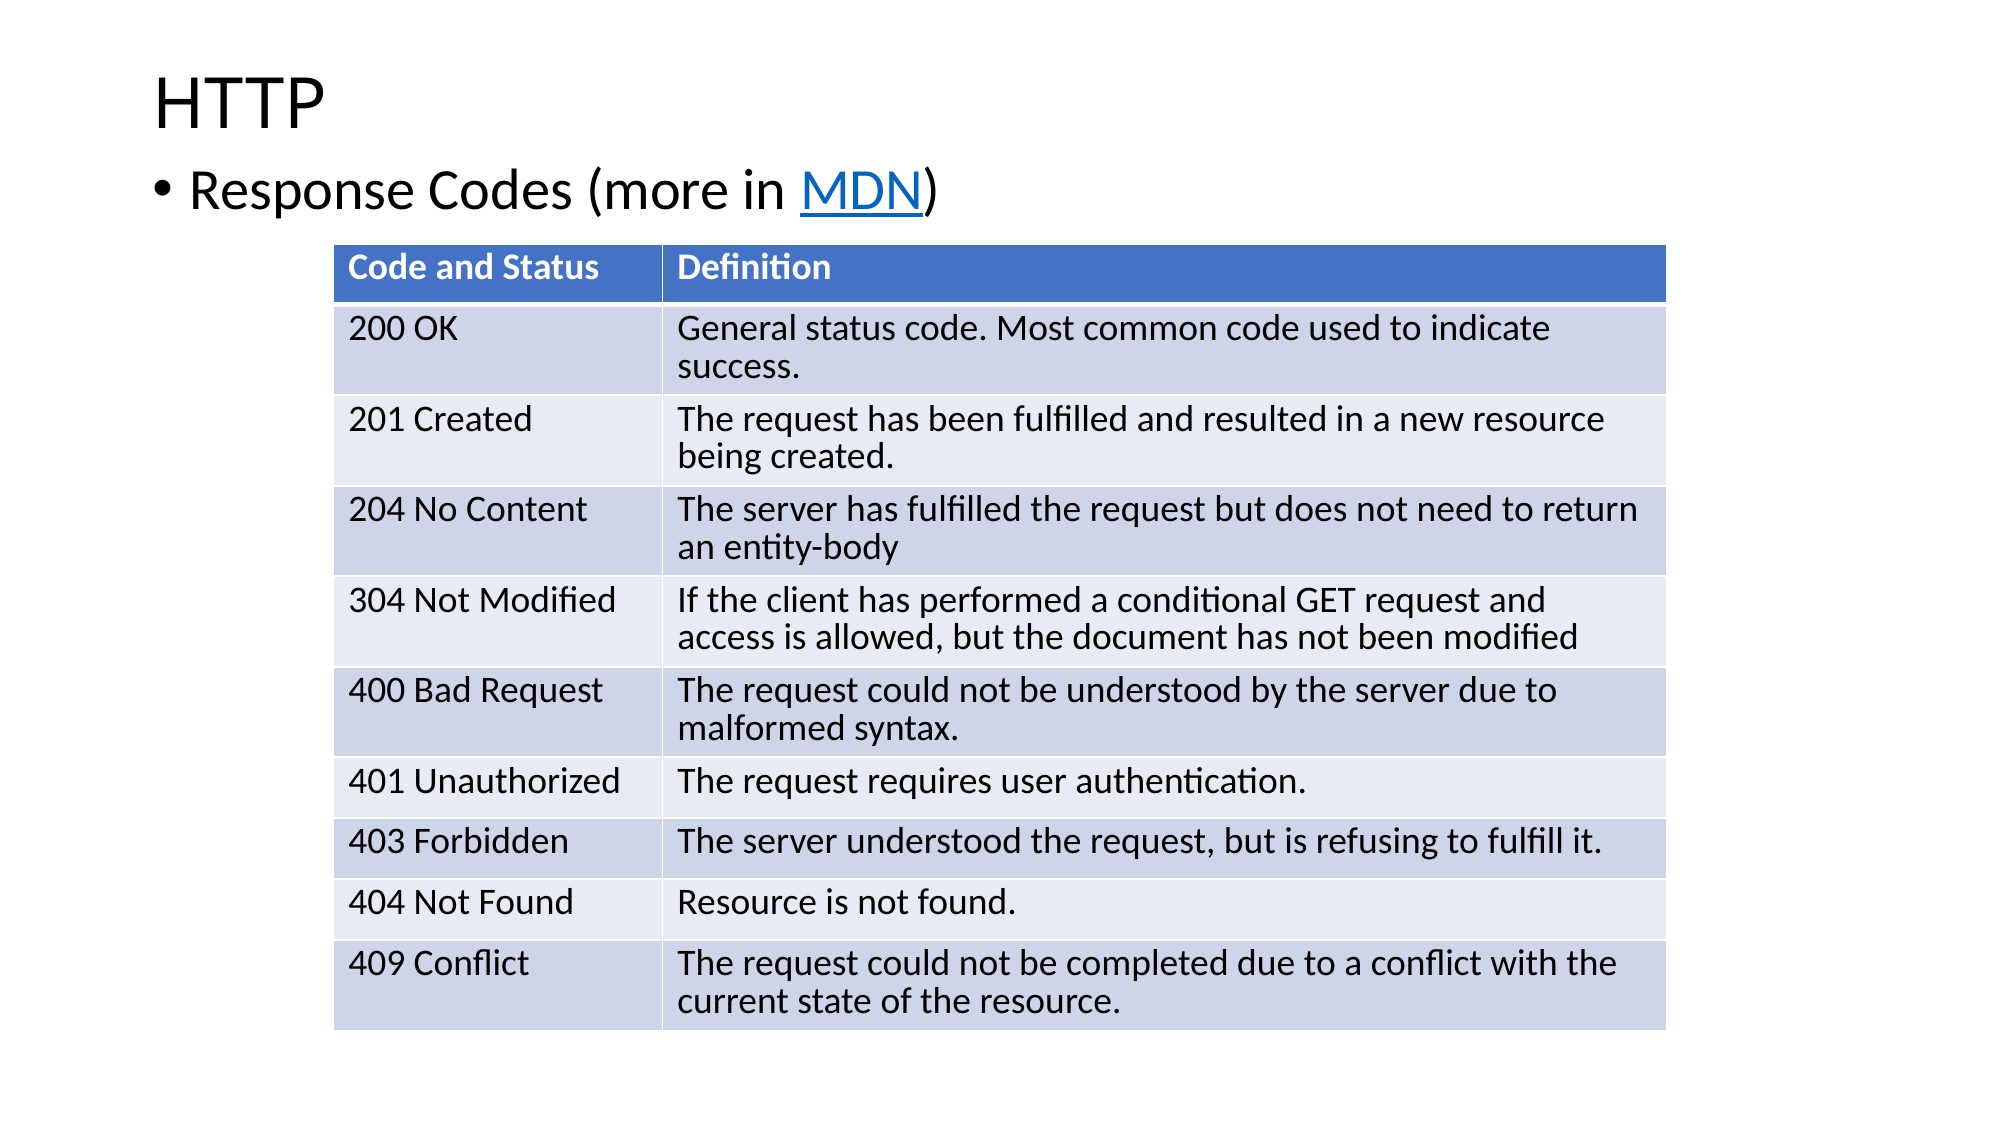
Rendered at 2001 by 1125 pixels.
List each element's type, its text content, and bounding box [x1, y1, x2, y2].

table_cell 304 Not Modified [334, 577, 662, 666]
table_cell The server has fulfilled the request but does not need to return an entity-body [663, 487, 1666, 575]
table_cell Resource is not found. [663, 880, 1666, 939]
table_cell 200 OK [334, 307, 662, 394]
table_cell The request requires user authentication. [663, 758, 1666, 817]
table_cell The request could not be completed due to a conflict with the current state of the resource. [663, 941, 1666, 1030]
table_cell 201 Created [334, 396, 662, 485]
table_header Definition [663, 245, 1666, 302]
table_cell If the client has performed a conditional GET request and access is allowed, but the document has not been modified [663, 577, 1666, 666]
table_cell General status code. Most common code used to indicate success. [663, 307, 1666, 394]
table_cell 204 No Content [334, 487, 662, 575]
table_cell 403 Forbidden [334, 819, 662, 878]
table_cell 400 Bad Request [334, 668, 662, 756]
table_cell 404 Not Found [334, 880, 662, 939]
table_cell The request has been fulfilled and resulted in a new resource being created. [663, 396, 1666, 485]
title HTTP [137, 59, 1863, 151]
table_cell The request could not be understood by the server due to malformed syntax. [663, 668, 1666, 756]
list Response Codes (more in MDN) [137, 151, 1863, 866]
table_cell The server understood the request, but is refusing to fulfill it. [663, 819, 1666, 878]
table_cell 409 Conflict [334, 941, 662, 1030]
table_cell 401 Unauthorized [334, 758, 662, 817]
table_header Code and Status [334, 245, 662, 302]
